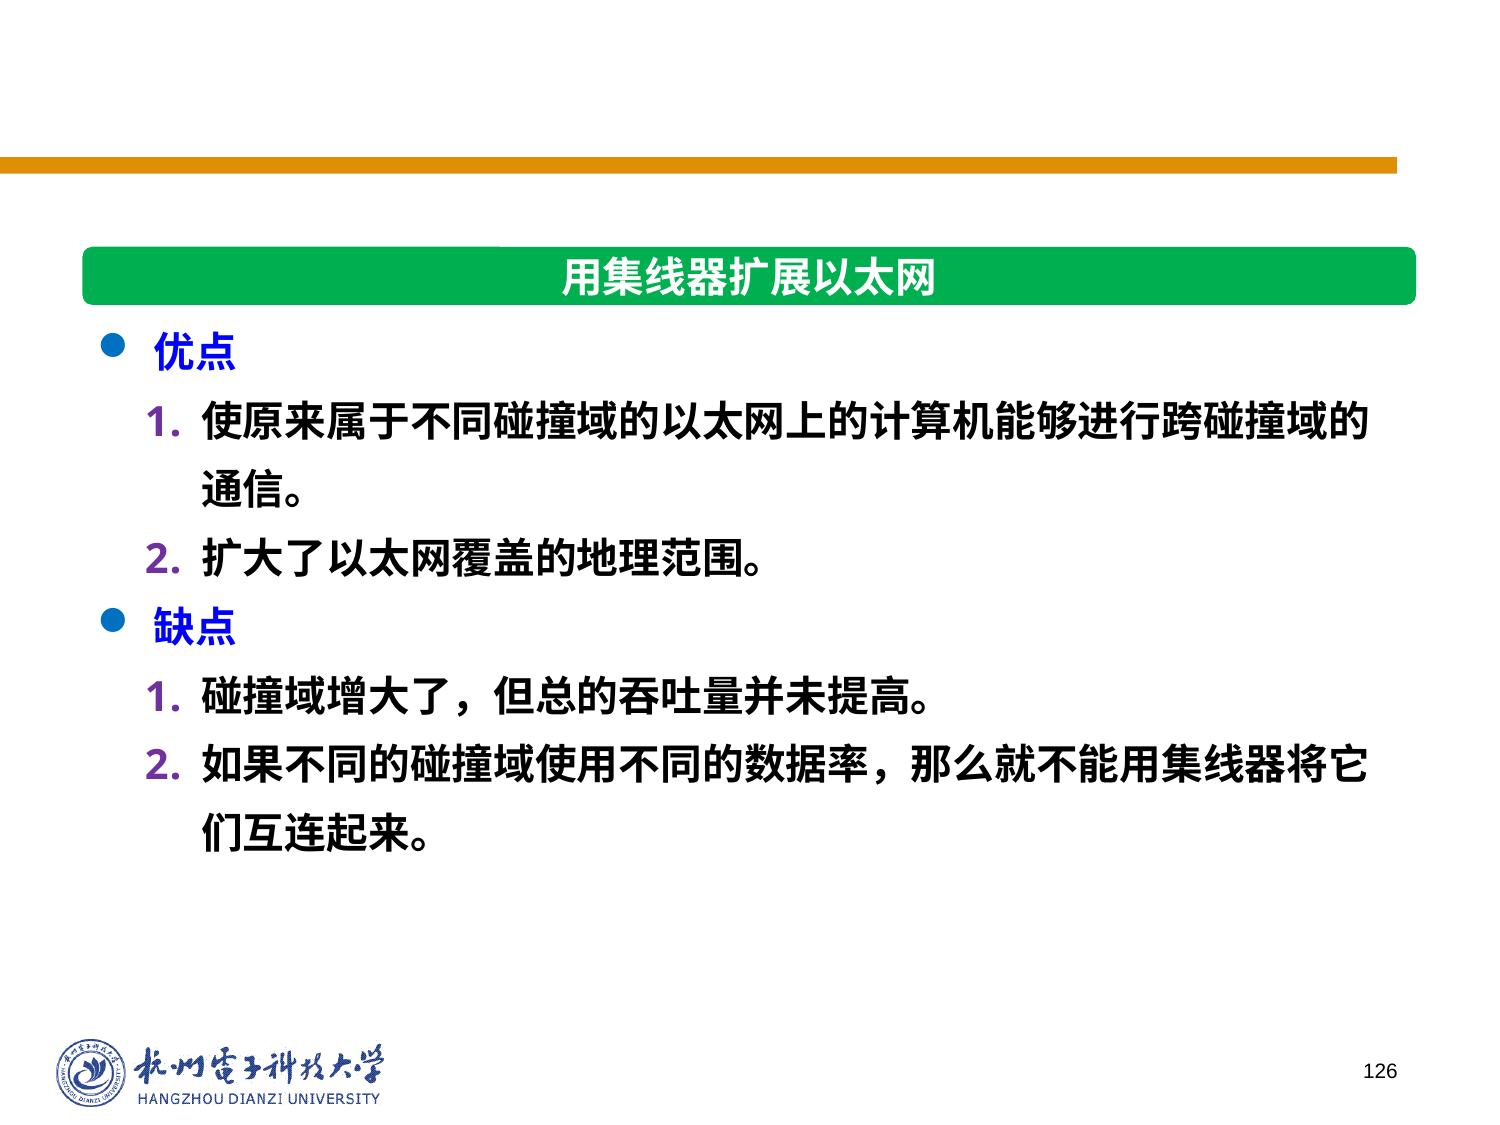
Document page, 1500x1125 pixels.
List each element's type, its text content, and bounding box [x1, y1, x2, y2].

picture [55, 1025, 407, 1125]
text_box 优点 使原来属于不同碰撞域的以太网上的计算机能够进行跨碰撞域的通信。 扩大了以太网覆盖的地理范围。 缺点 碰撞域增大了，但总的吞吐量并未提高。 如果不同的碰撞域使用不同的数据率，那么就不能用集线器将它们互连起来。 [82, 299, 1416, 865]
text_box 用集线器扩展以太网 [546, 243, 952, 308]
text_box [952, 246, 1417, 305]
text_box [82, 246, 546, 305]
